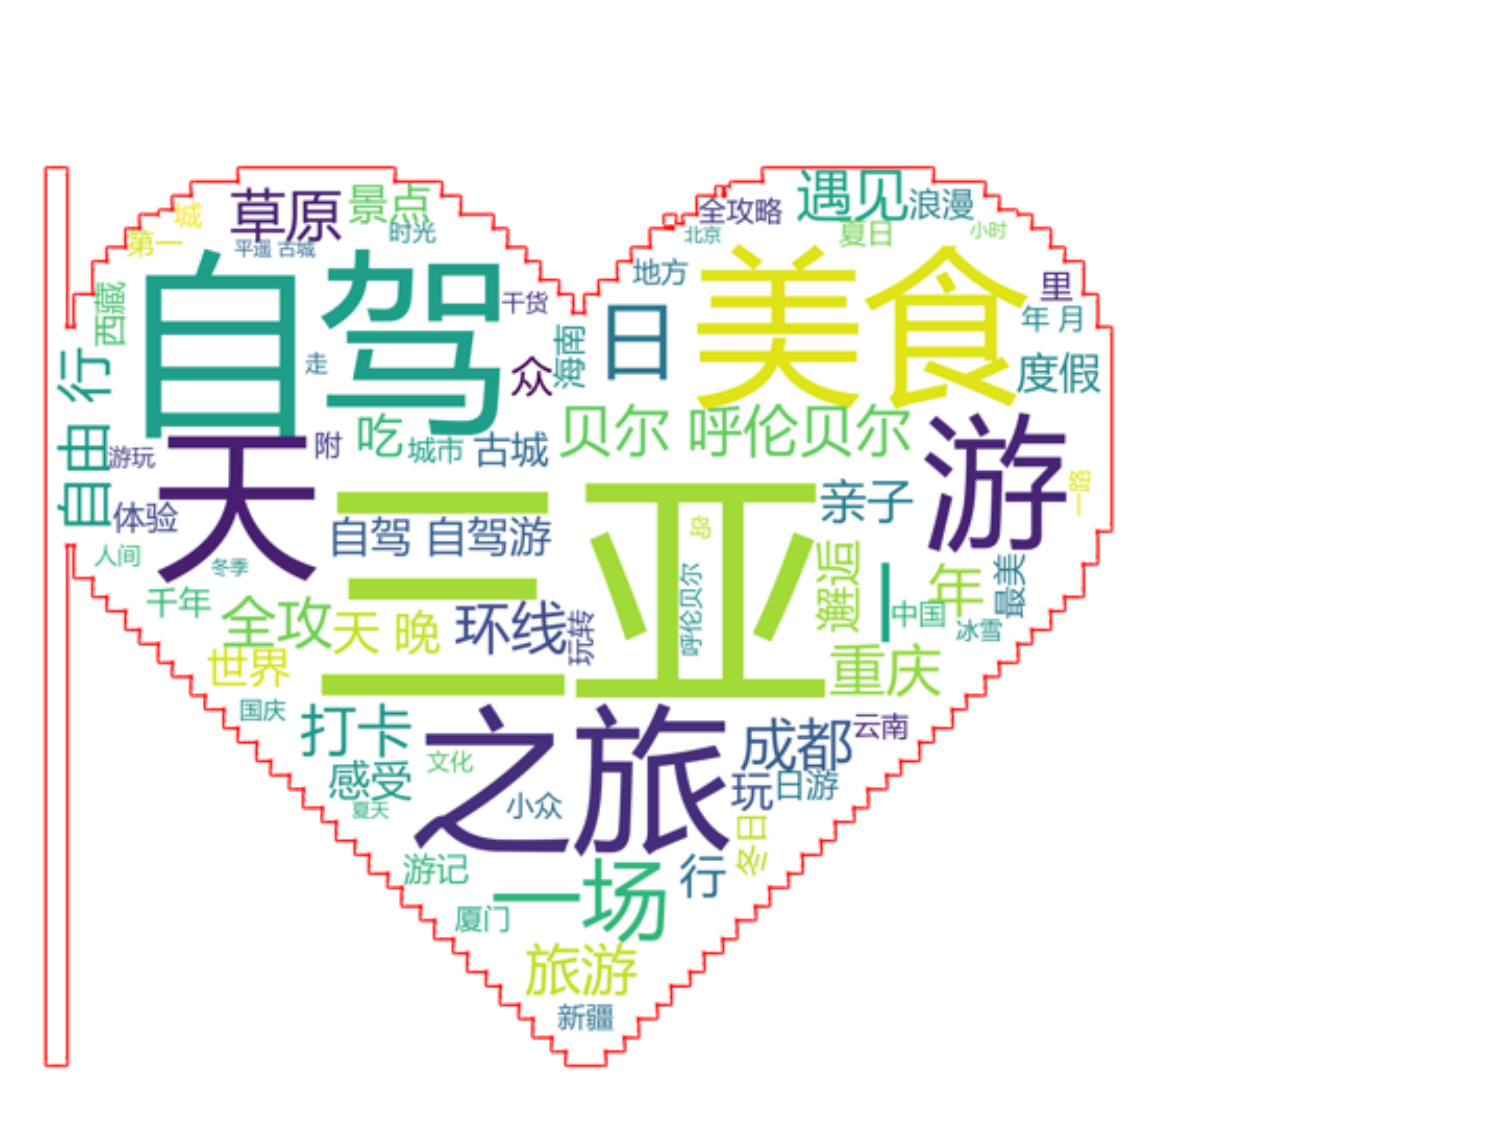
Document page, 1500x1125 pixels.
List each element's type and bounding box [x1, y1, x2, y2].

picture [29, 29, 1243, 1107]
